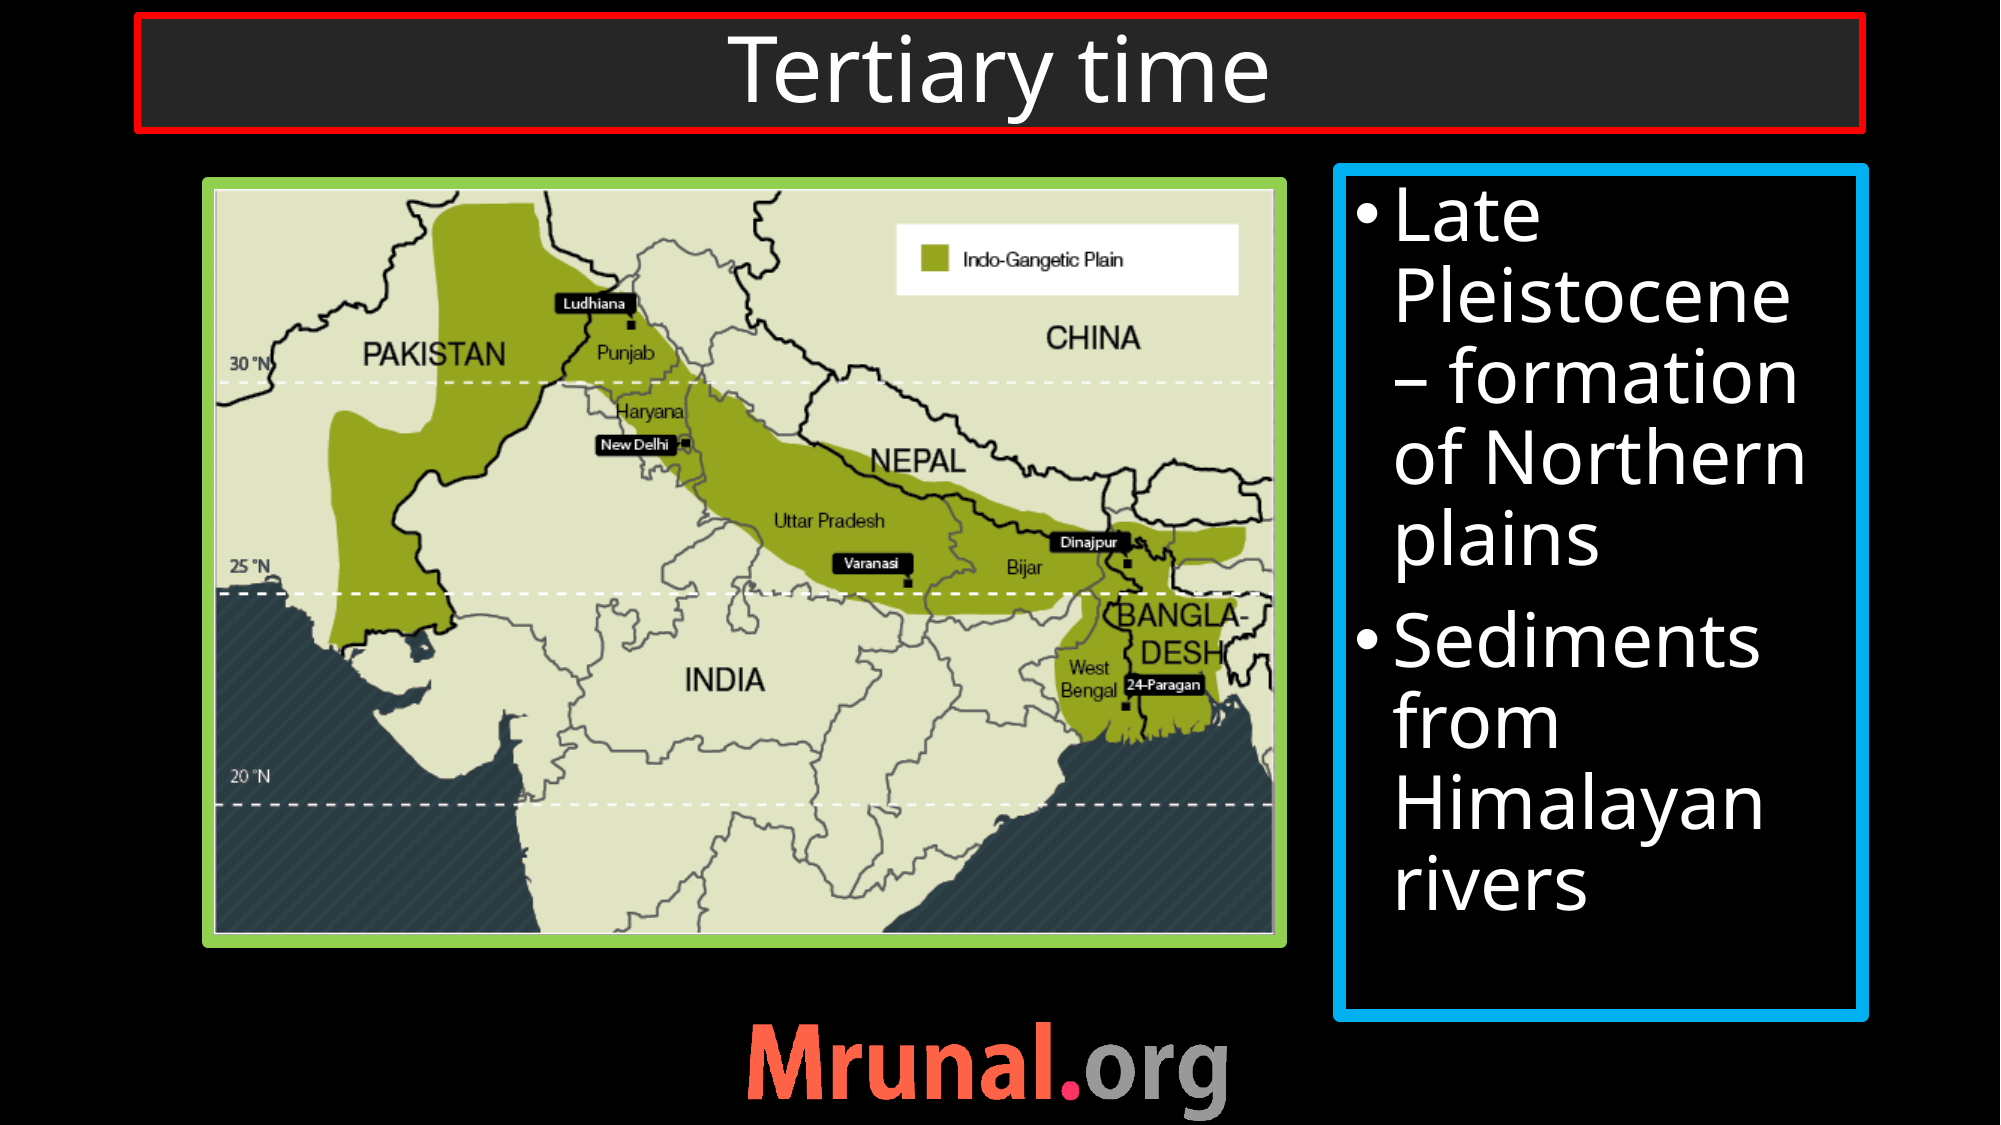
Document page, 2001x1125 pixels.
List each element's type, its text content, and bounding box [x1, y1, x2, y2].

title Tertiary time [134, 12, 1866, 134]
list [213, 189, 1276, 936]
list Late Pleistocene – formation of Northern plains Sediments from Himalayan rivers [1333, 163, 1869, 1022]
picture [741, 1005, 1230, 1125]
